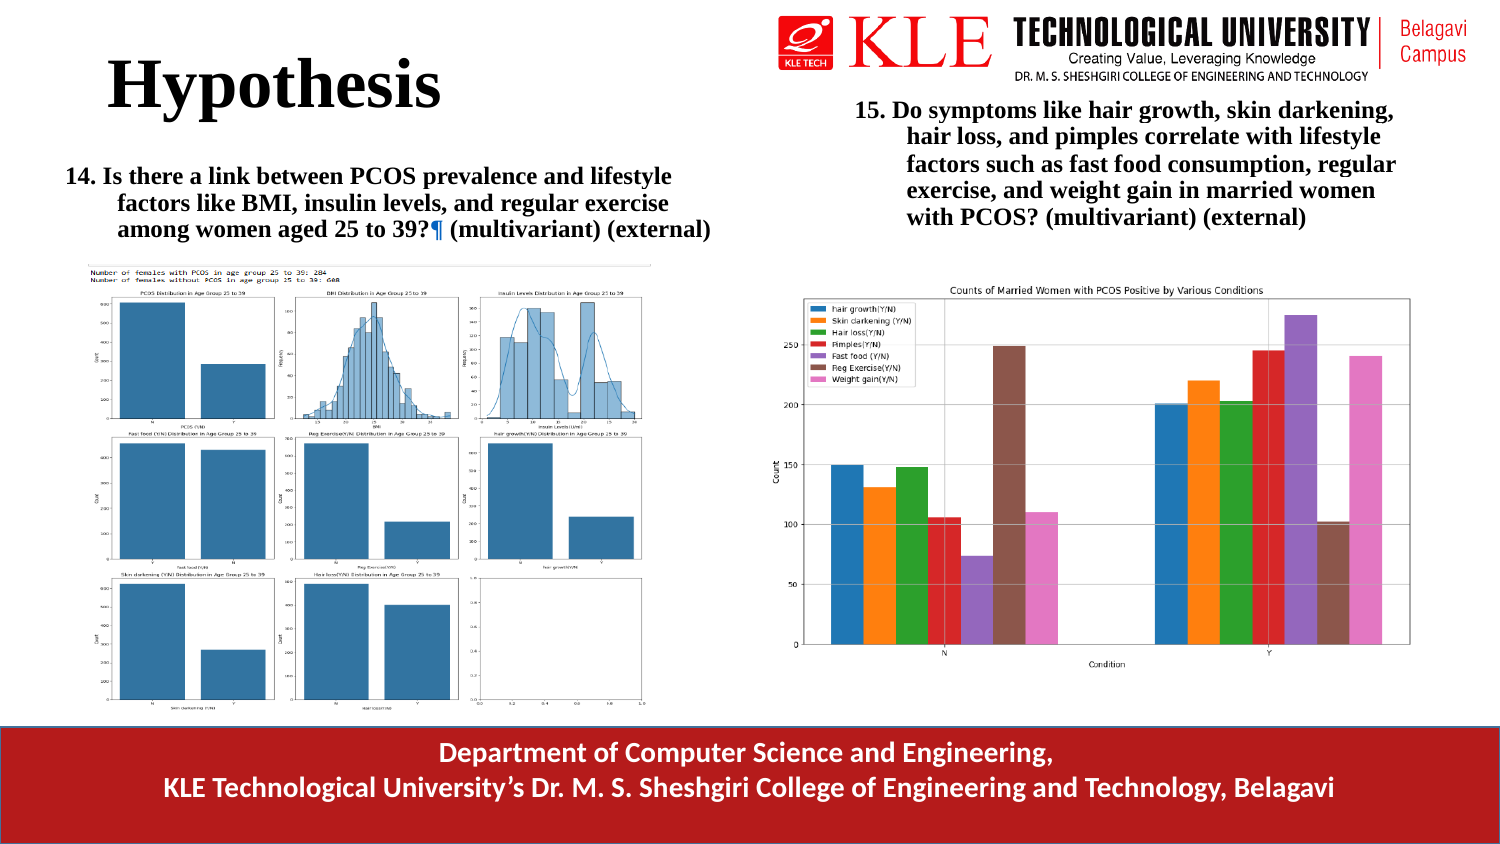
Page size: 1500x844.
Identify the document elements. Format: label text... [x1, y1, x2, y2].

title Hypothesis [96, 19, 820, 151]
list 14. Is there a link between PCOS prevalence and lifestyle factors like BMI, insulin levels, and regular exercise among women aged 25 to 39?¶ (multivariant) (external) [31, 156, 745, 273]
picture [773, 7, 1476, 87]
picture [756, 277, 1420, 671]
text_box Department of Computer Science and Engineering, KLE Technological University’s Dr. M. S. Sheshgiri College of Engineering and Technology, Belagavi [0, 726, 1500, 844]
list 15. Do symptoms like hair growth, skin darkening, hair loss, and pimples correlate with lifestyle factors such as fast food consumption, regular exercise, and weight gain in married women with PCOS? (multivariant) (external) [820, 95, 1440, 231]
picture [80, 263, 657, 712]
